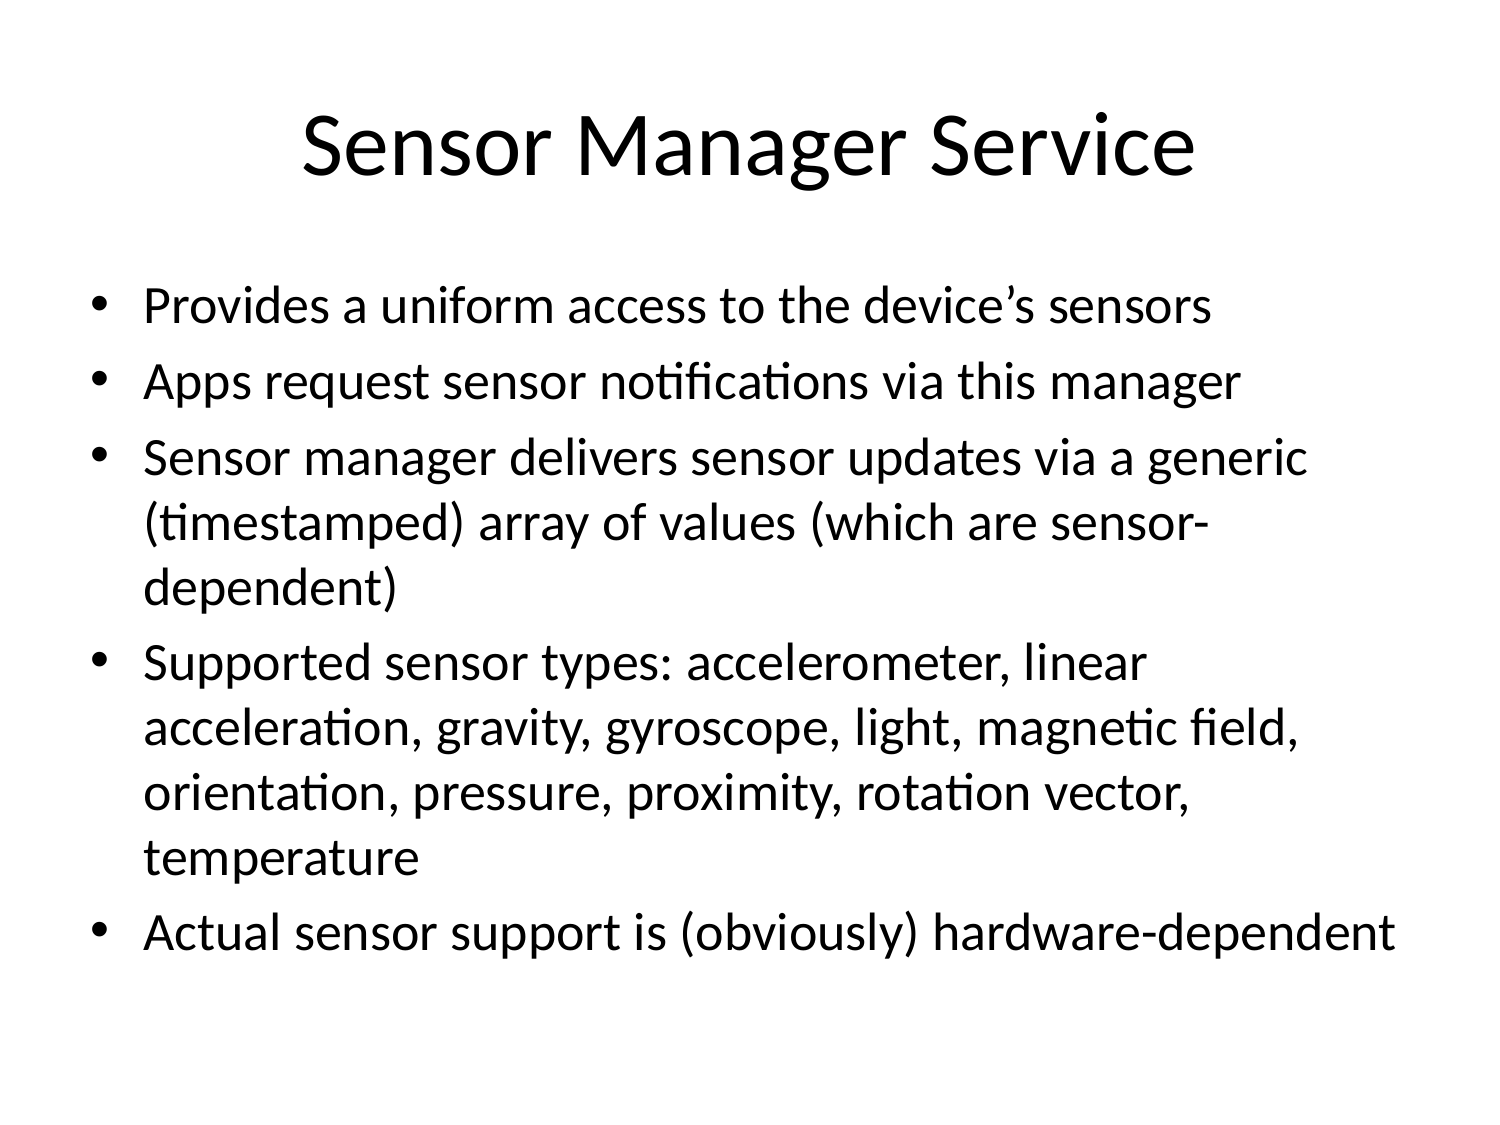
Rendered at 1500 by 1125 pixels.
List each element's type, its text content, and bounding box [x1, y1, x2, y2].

title Sensor Manager Service [75, 45, 1425, 233]
list Provides a uniform access to the device’s sensors Apps request sensor notifications via this manager Sensor manager delivers sensor updates via a generic (timestamped) array of values (which are sensor-dependent) Supported sensor types: accelerometer, linear acceleration, gravity, gyroscope, light, magnetic field, orientation, pressure, proximity, rotation vector, temperature Actual sensor support is (obviously) hardware-dependent [75, 262, 1425, 1005]
